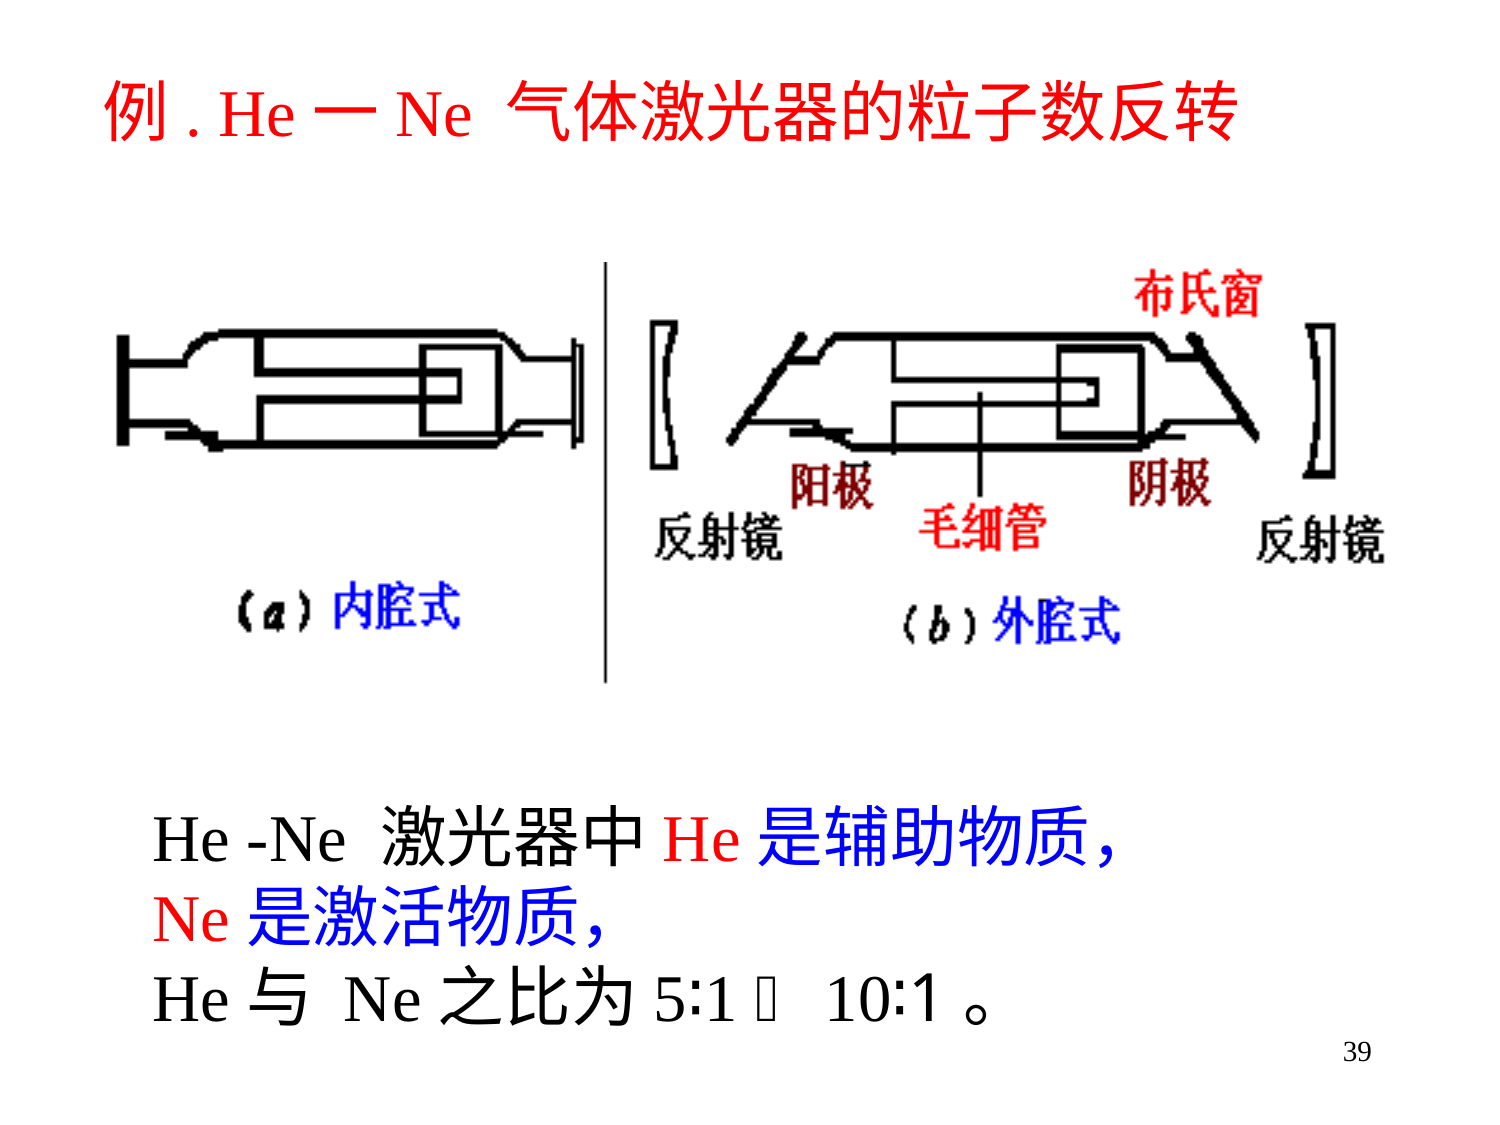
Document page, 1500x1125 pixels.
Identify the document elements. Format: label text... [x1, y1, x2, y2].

slide_number 39 [1074, 1024, 1388, 1101]
text_box 例. He一Ne 气体激光器的粒子数反转 [87, 62, 1325, 238]
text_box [87, 262, 1413, 688]
text_box He -Ne 激光器中He是辅助物质， Ne是激活物质， He与 Ne之比为5∶1  10∶1。 [137, 787, 1300, 1043]
